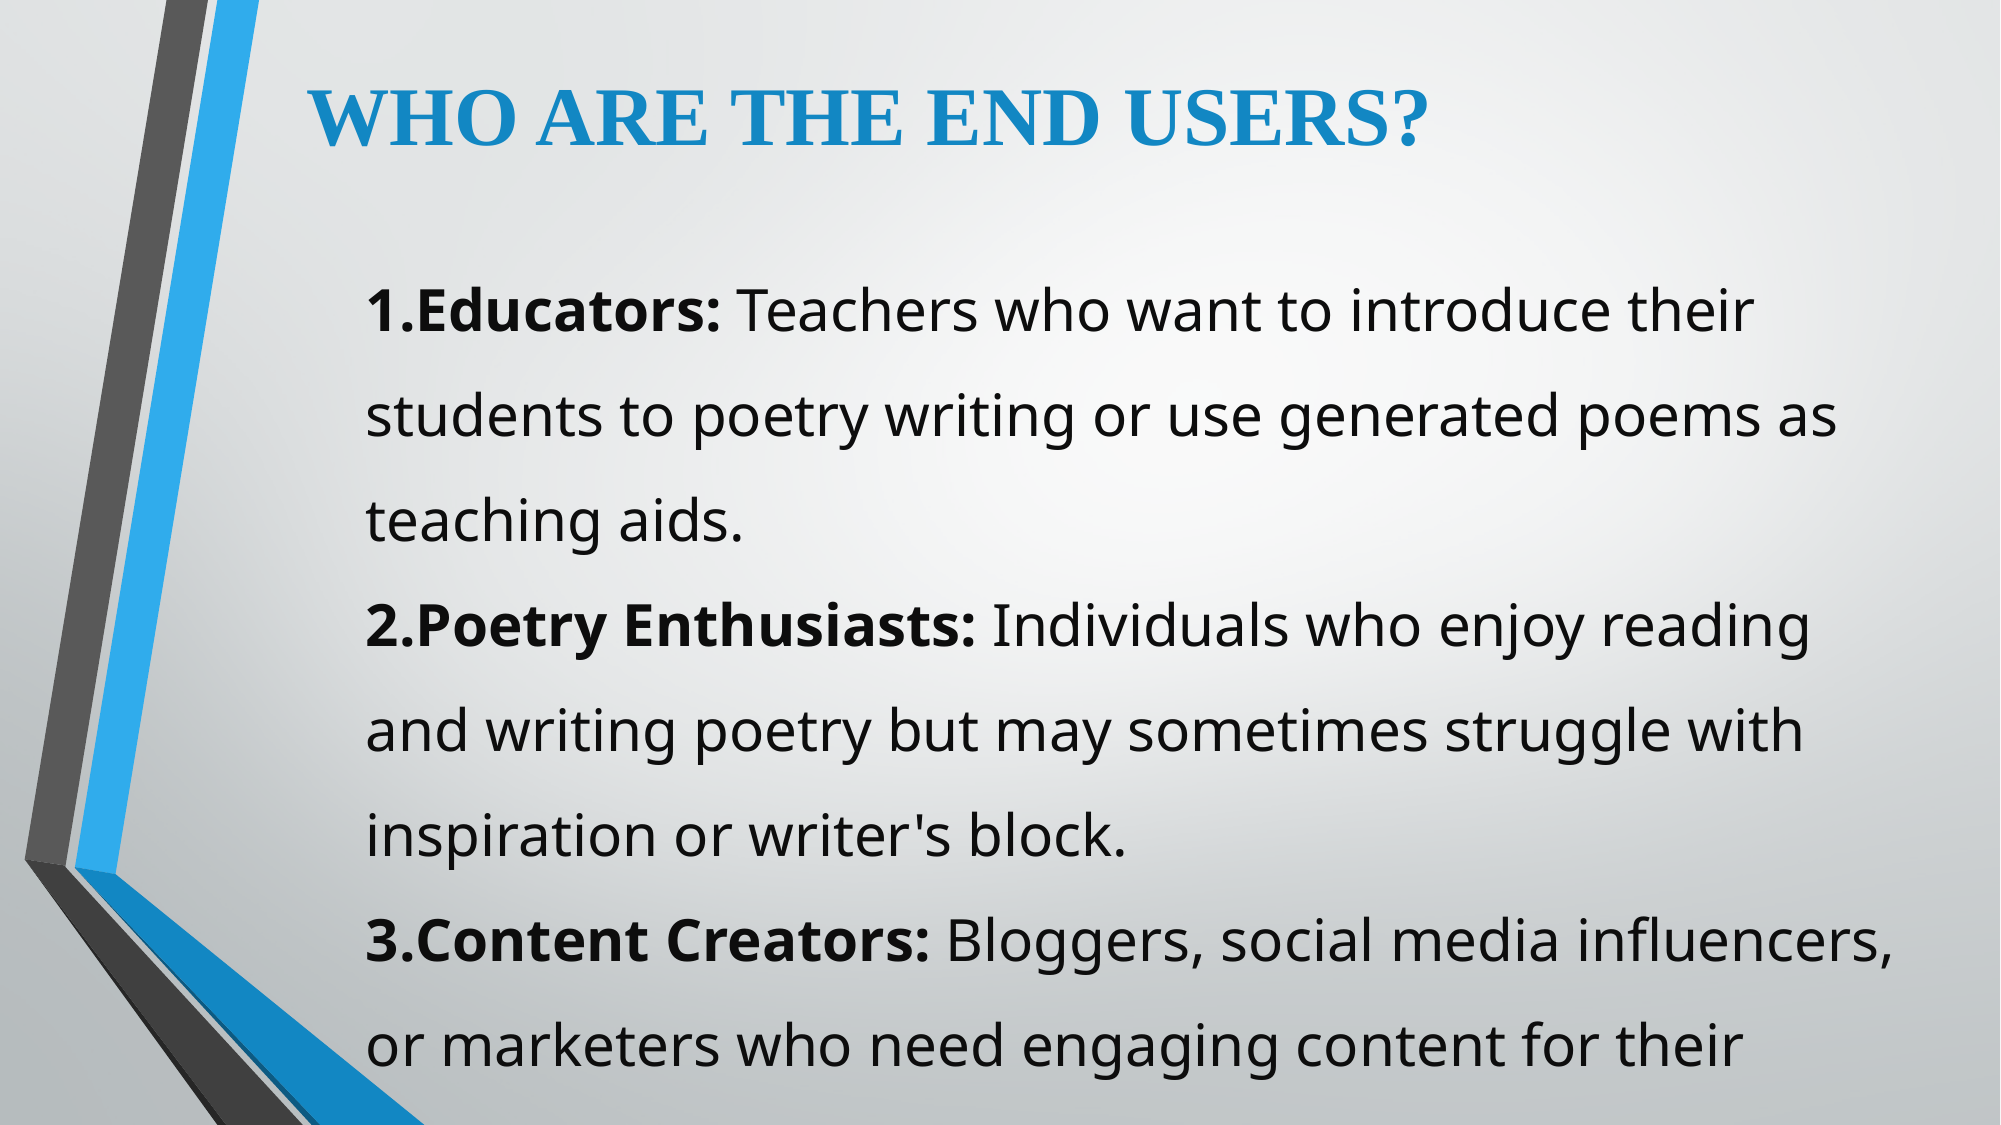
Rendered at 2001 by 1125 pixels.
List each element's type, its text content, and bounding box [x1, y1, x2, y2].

text_box Educators: Teachers who want to introduce their students to poetry writing or use generated poems as teaching aids. Poetry Enthusiasts: Individuals who enjoy reading and writing poetry but may sometimes struggle with inspiration or writer's block. Content Creators: Bloggers, social media influencers, or marketers who need engaging content for their platforms. [351, 230, 1912, 1125]
text_box WHO ARE THE END USERS? [292, 55, 1627, 170]
